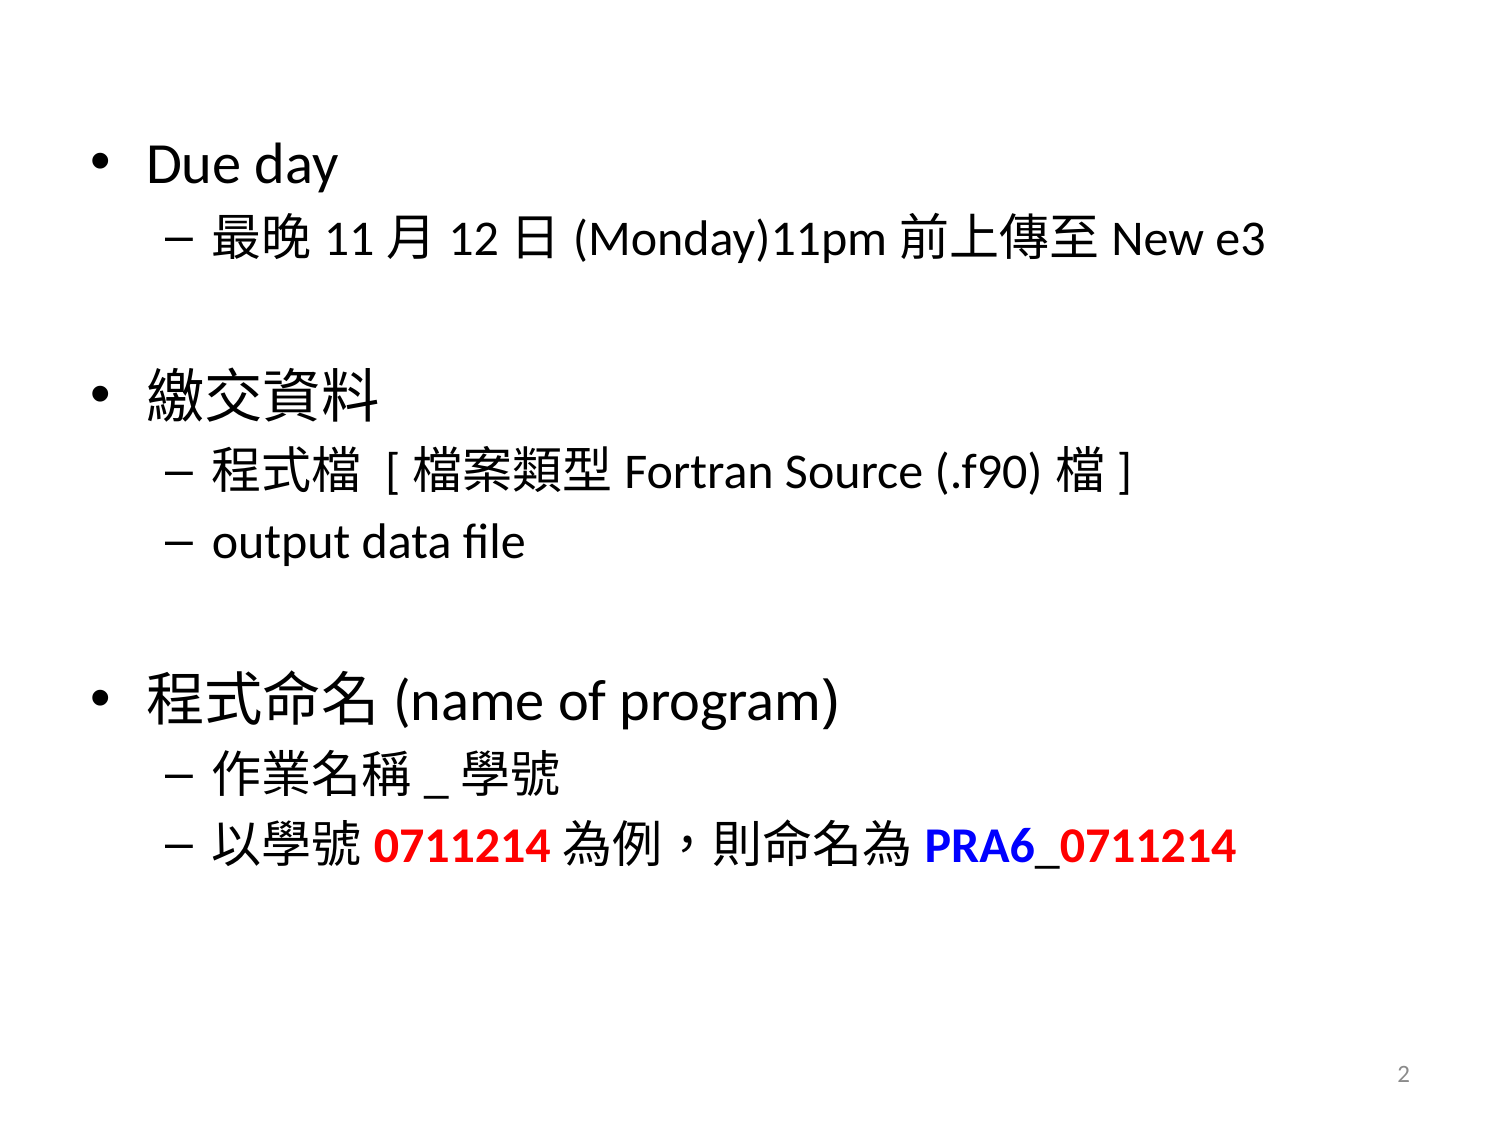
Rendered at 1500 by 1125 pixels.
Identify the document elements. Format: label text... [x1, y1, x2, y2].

list Due day 最晚11月12日(Monday)11pm前上傳至New e3 繳交資料 程式檔 [檔案類型Fortran Source (.f90)檔] output data file 程式命名(name of program) 作業名稱_學號 以學號0711214為例，則命名為PRA6_0711214 [75, 118, 1425, 1047]
slide_number 2 [1074, 1042, 1425, 1103]
